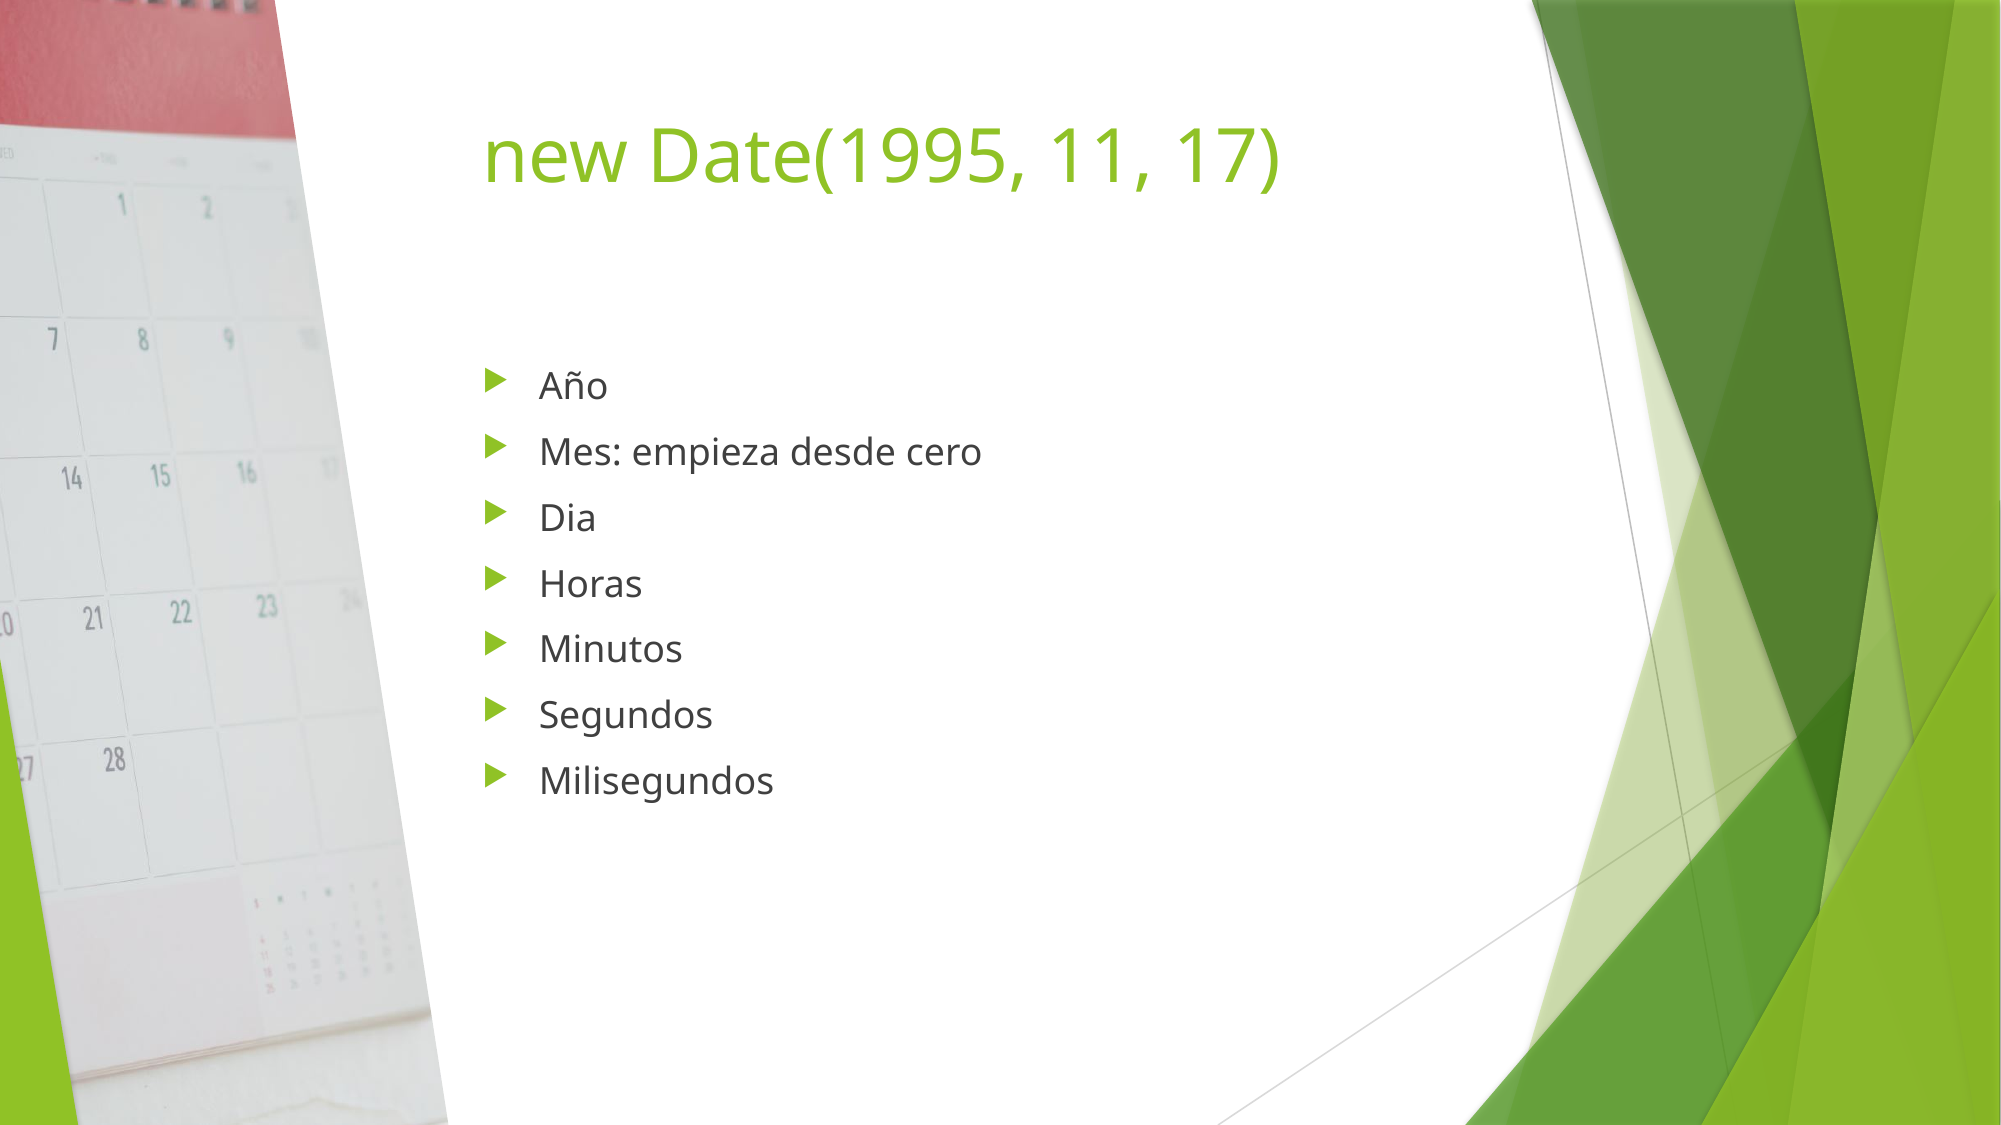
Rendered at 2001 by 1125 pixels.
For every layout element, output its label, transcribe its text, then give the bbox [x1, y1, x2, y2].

title new Date(1995, 11, 17) [467, 99, 1522, 317]
picture [0, 0, 449, 1125]
list Año Mes: empieza desde cero Dia Horas Minutos Segundos Milisegundos [467, 354, 1522, 992]
